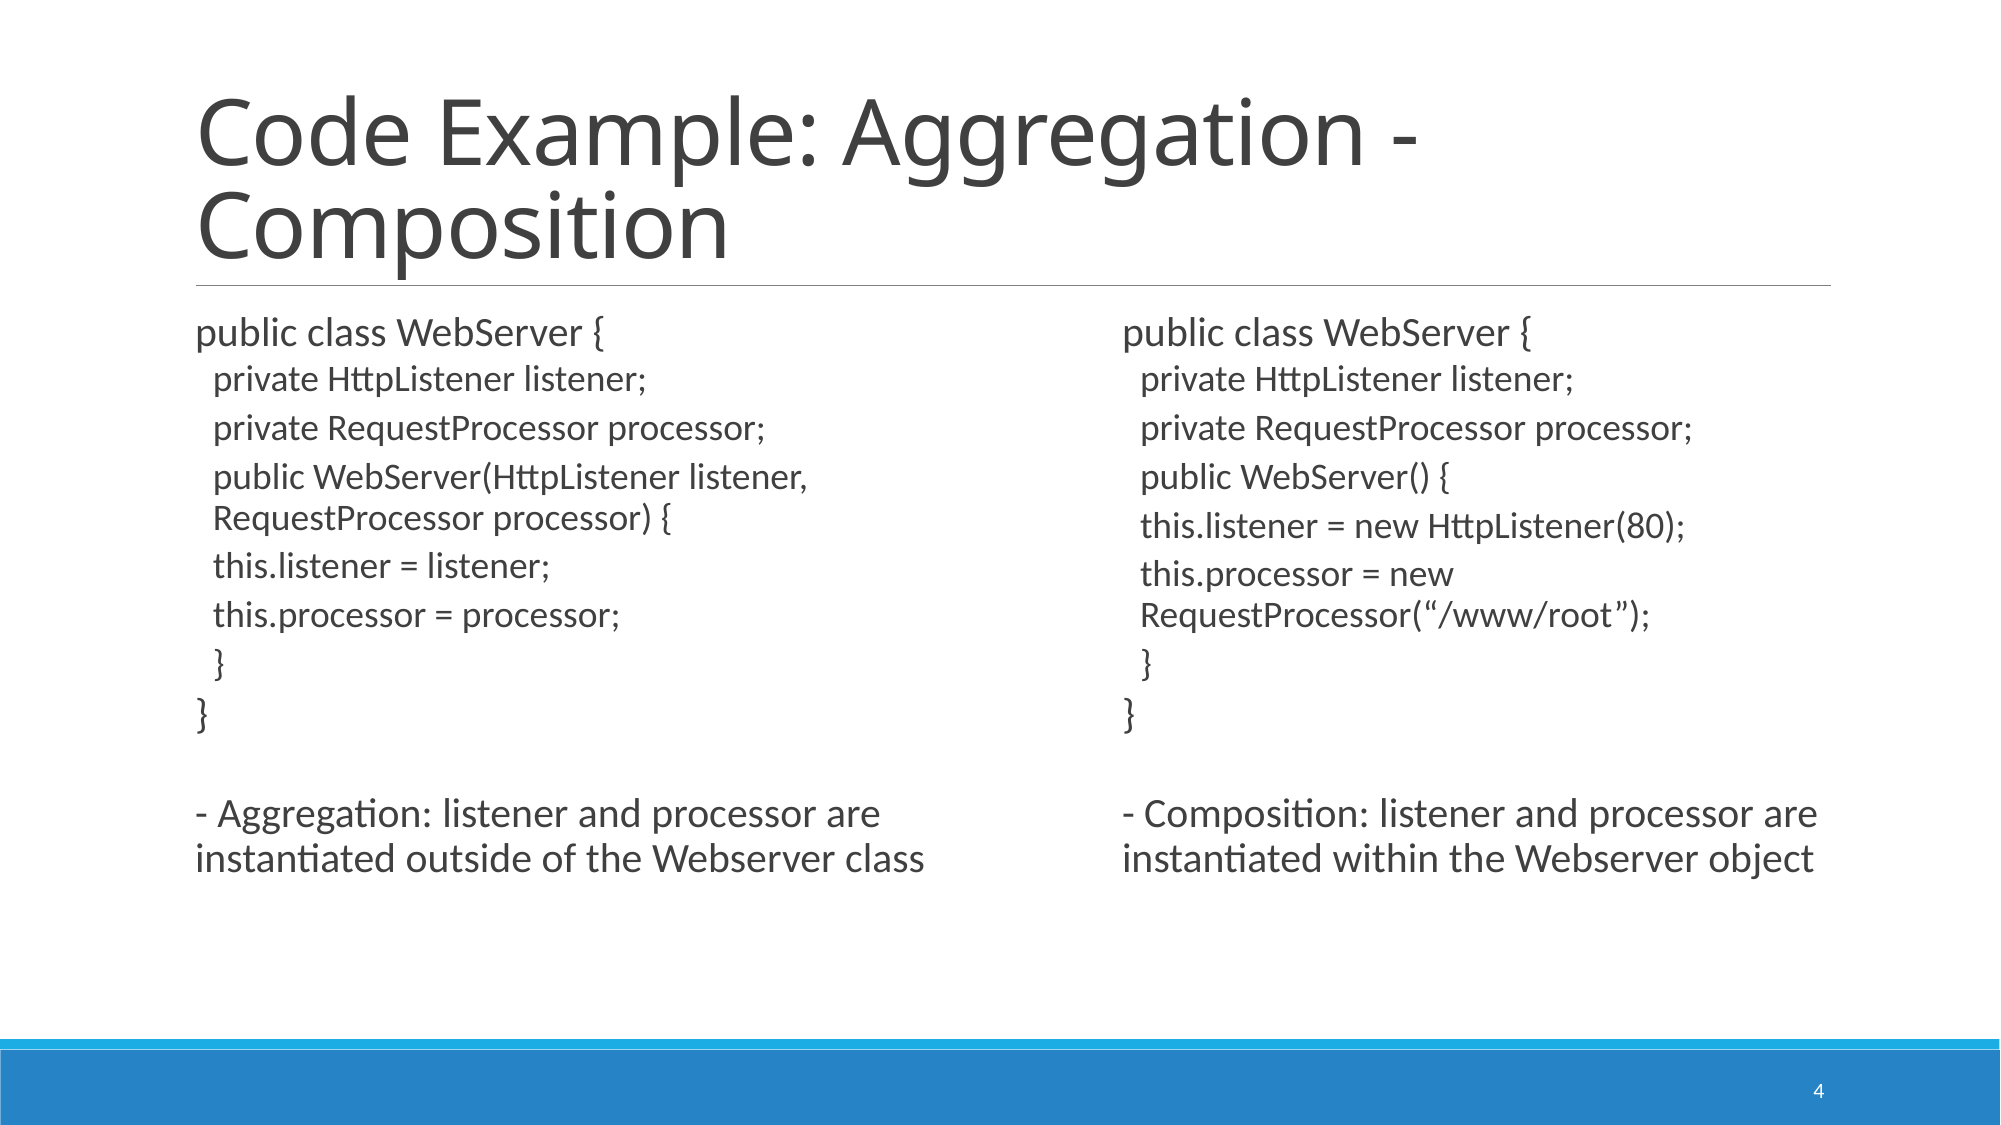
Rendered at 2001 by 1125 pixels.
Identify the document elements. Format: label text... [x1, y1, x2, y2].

text_box public class WebServer { private HttpListener listener; private RequestProcessor processor; public WebServer() { this.listener = new HttpListener(80); this.processor = new RequestProcessor(“/www/root”); } } - Composition: listener and processor are instantiated within the Webserver object [1107, 302, 1886, 963]
title Code Example: Aggregation - Composition [180, 47, 1830, 285]
slide_number 4 [1624, 1059, 1840, 1120]
list public class WebServer { private HttpListener listener; private RequestProcessor processor; public WebServer(HttpListener listener, RequestProcessor processor) { this.listener = listener; this.processor = processor; } } - Aggregation: listener and processor are instantiated outside of the Webserver class [180, 302, 959, 963]
